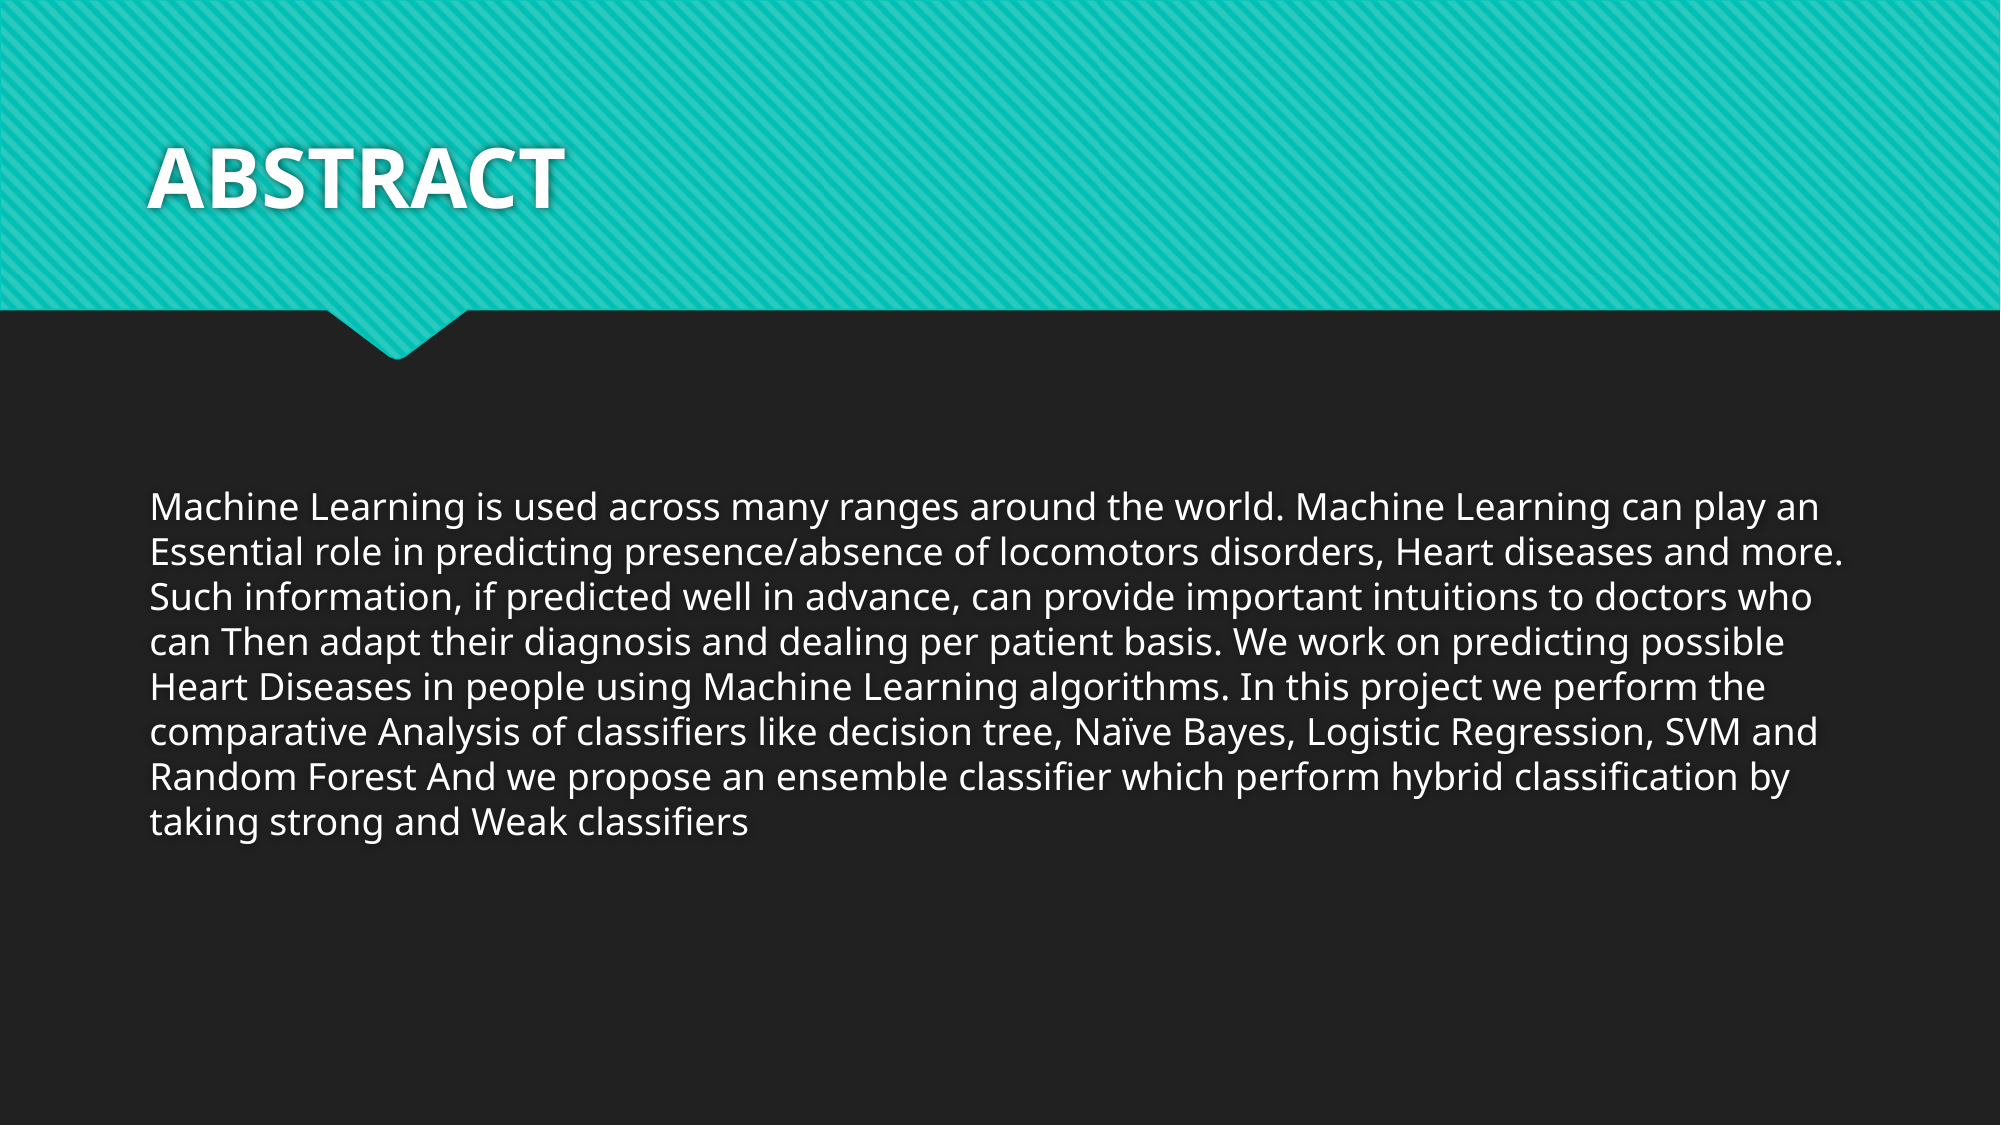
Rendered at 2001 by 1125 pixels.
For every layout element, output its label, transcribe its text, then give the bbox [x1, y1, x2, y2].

title ABSTRACT [132, 73, 1868, 233]
list Machine Learning is used across many ranges around the world. Machine Learning can play an Essential role in predicting presence/absence of locomotors disorders, Heart diseases and more. Such information, if predicted well in advance, can provide important intuitions to doctors who can Then adapt their diagnosis and dealing per patient basis. We work on predicting possible Heart Diseases in people using Machine Learning algorithms. In this project we perform the comparative Analysis of classifiers like decision tree, Naïve Bayes, Logistic Regression, SVM and Random Forest And we propose an ensemble classifier which perform hybrid classification by taking strong and Weak classifiers [134, 364, 1866, 962]
